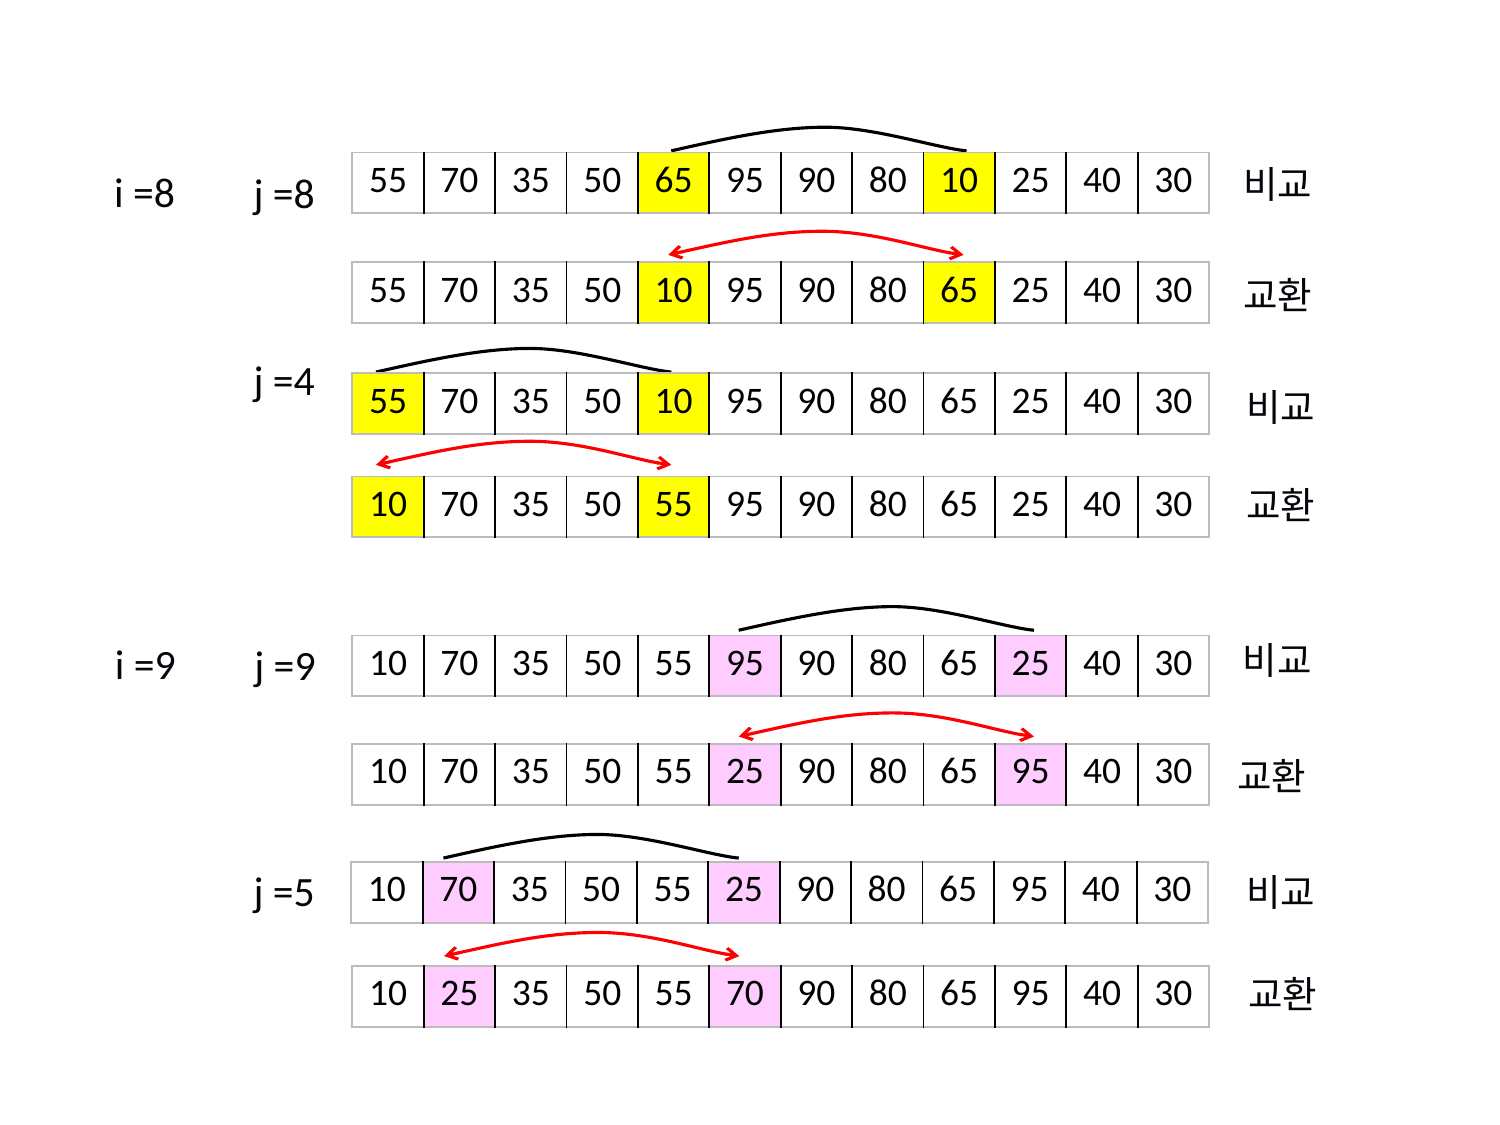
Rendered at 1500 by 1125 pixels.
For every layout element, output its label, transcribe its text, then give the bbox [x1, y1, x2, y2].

table_header 35 [496, 374, 566, 433]
table_header 80 [853, 477, 923, 536]
table_header 10 [352, 863, 422, 922]
table_header 30 [1138, 863, 1207, 922]
table_header 65 [923, 863, 993, 922]
text_box j =9 [217, 631, 343, 696]
table_header 90 [782, 636, 851, 695]
table_header 40 [1067, 374, 1137, 433]
table_header 55 [639, 636, 708, 695]
text_box i =8 [77, 158, 203, 223]
table_header 95 [710, 153, 780, 212]
text_box i =9 [78, 630, 204, 695]
text_box j =8 [216, 159, 343, 224]
table_header 40 [1067, 967, 1137, 1026]
text_box 비교 [1195, 630, 1359, 690]
table_header 10 [353, 745, 423, 804]
table_header 70 [425, 477, 494, 536]
table_header 95 [710, 477, 780, 536]
table_header 25 [710, 745, 780, 804]
table_header 50 [567, 374, 637, 433]
table_header 10 [353, 967, 423, 1026]
table_header 70 [425, 263, 494, 322]
table_header 95 [995, 863, 1064, 922]
table_header 55 [638, 863, 707, 922]
table_header 65 [924, 967, 994, 1026]
table_header 30 [1139, 745, 1208, 804]
text_box j =5 [216, 857, 343, 922]
table_header 70 [424, 863, 493, 922]
table_header 50 [567, 477, 637, 536]
table_header 90 [782, 477, 851, 536]
text_box [376, 348, 671, 372]
table_header 55 [639, 477, 708, 536]
table_header 35 [496, 636, 566, 695]
text_box [738, 606, 1034, 631]
table_header 35 [496, 153, 566, 212]
table_header 35 [496, 263, 566, 322]
table_header 90 [782, 374, 851, 433]
table_header 30 [1139, 374, 1208, 433]
table_header 95 [996, 745, 1065, 804]
table_header 95 [710, 374, 780, 433]
table_header 80 [853, 153, 923, 212]
text_box 교환 [1210, 745, 1353, 806]
table_header 70 [425, 374, 494, 433]
table_header 50 [567, 263, 637, 322]
table_header 25 [425, 967, 494, 1026]
text_box 교환 [1196, 264, 1359, 325]
table_header 50 [567, 745, 637, 804]
text_box [444, 932, 740, 962]
text_box [671, 127, 967, 151]
table_header 50 [566, 863, 636, 922]
table_header 90 [782, 967, 851, 1026]
table_header 25 [709, 863, 779, 922]
text_box 비교 [1199, 376, 1362, 436]
table_header 95 [710, 636, 780, 695]
table_header 25 [996, 374, 1065, 433]
table_header 80 [853, 967, 923, 1026]
table_header 65 [639, 153, 708, 212]
table_header 70 [710, 967, 780, 1026]
table_header 55 [639, 745, 708, 804]
table_header 10 [353, 636, 423, 695]
table_header 70 [425, 153, 494, 212]
table_header 40 [1067, 263, 1137, 322]
table_header 90 [782, 745, 851, 804]
table_header 95 [996, 967, 1065, 1026]
table_header 35 [495, 863, 565, 922]
table_header 40 [1067, 477, 1137, 536]
table_header 55 [353, 374, 423, 433]
table_header 10 [639, 374, 708, 433]
table_header 25 [996, 263, 1065, 322]
table_header 55 [353, 153, 423, 212]
text_box j =4 [216, 346, 343, 411]
table_header 55 [639, 967, 708, 1026]
table_header 40 [1066, 863, 1136, 922]
table_header 30 [1139, 636, 1208, 695]
table_header 50 [567, 636, 637, 695]
table_header 35 [496, 745, 566, 804]
table_header 80 [853, 263, 923, 322]
table_header 25 [996, 153, 1065, 212]
text_box 비교 [1210, 153, 1359, 214]
table_header 35 [496, 477, 566, 536]
table_header 30 [1139, 263, 1208, 322]
table_header 10 [924, 153, 994, 212]
table_header 30 [1139, 967, 1208, 1026]
table_header 40 [1067, 153, 1137, 212]
text_box [376, 441, 672, 470]
table_header 35 [496, 967, 566, 1026]
table_header 30 [1139, 153, 1208, 212]
table_header 65 [924, 636, 994, 695]
table_header 80 [853, 745, 923, 804]
table_header 25 [996, 477, 1065, 536]
table_header 80 [853, 636, 923, 695]
table_header 10 [639, 263, 708, 322]
table_header 90 [782, 153, 851, 212]
table_header 65 [924, 263, 994, 322]
table_header 40 [1067, 745, 1137, 804]
text_box 교환 [1201, 963, 1365, 1023]
table_header 90 [781, 863, 850, 922]
table_header 80 [852, 863, 922, 922]
table_header 65 [924, 477, 994, 536]
table_header 50 [567, 967, 637, 1026]
text_box [738, 712, 1034, 742]
table_header 90 [782, 263, 851, 322]
text_box 교환 [1199, 474, 1362, 534]
table_header 25 [996, 636, 1065, 695]
table_header 80 [853, 374, 923, 433]
text_box 비교 [1209, 861, 1362, 922]
table_header 40 [1067, 636, 1137, 695]
table_header 50 [567, 153, 637, 212]
table_header 10 [353, 477, 423, 536]
table_header 65 [924, 745, 994, 804]
table_header 70 [425, 636, 494, 695]
table_header 95 [710, 263, 780, 322]
table_header 70 [425, 745, 494, 804]
table_header 30 [1139, 477, 1208, 536]
table_header 65 [924, 374, 994, 433]
text_box [668, 231, 964, 260]
table_header 55 [353, 263, 423, 322]
text_box [443, 834, 739, 859]
